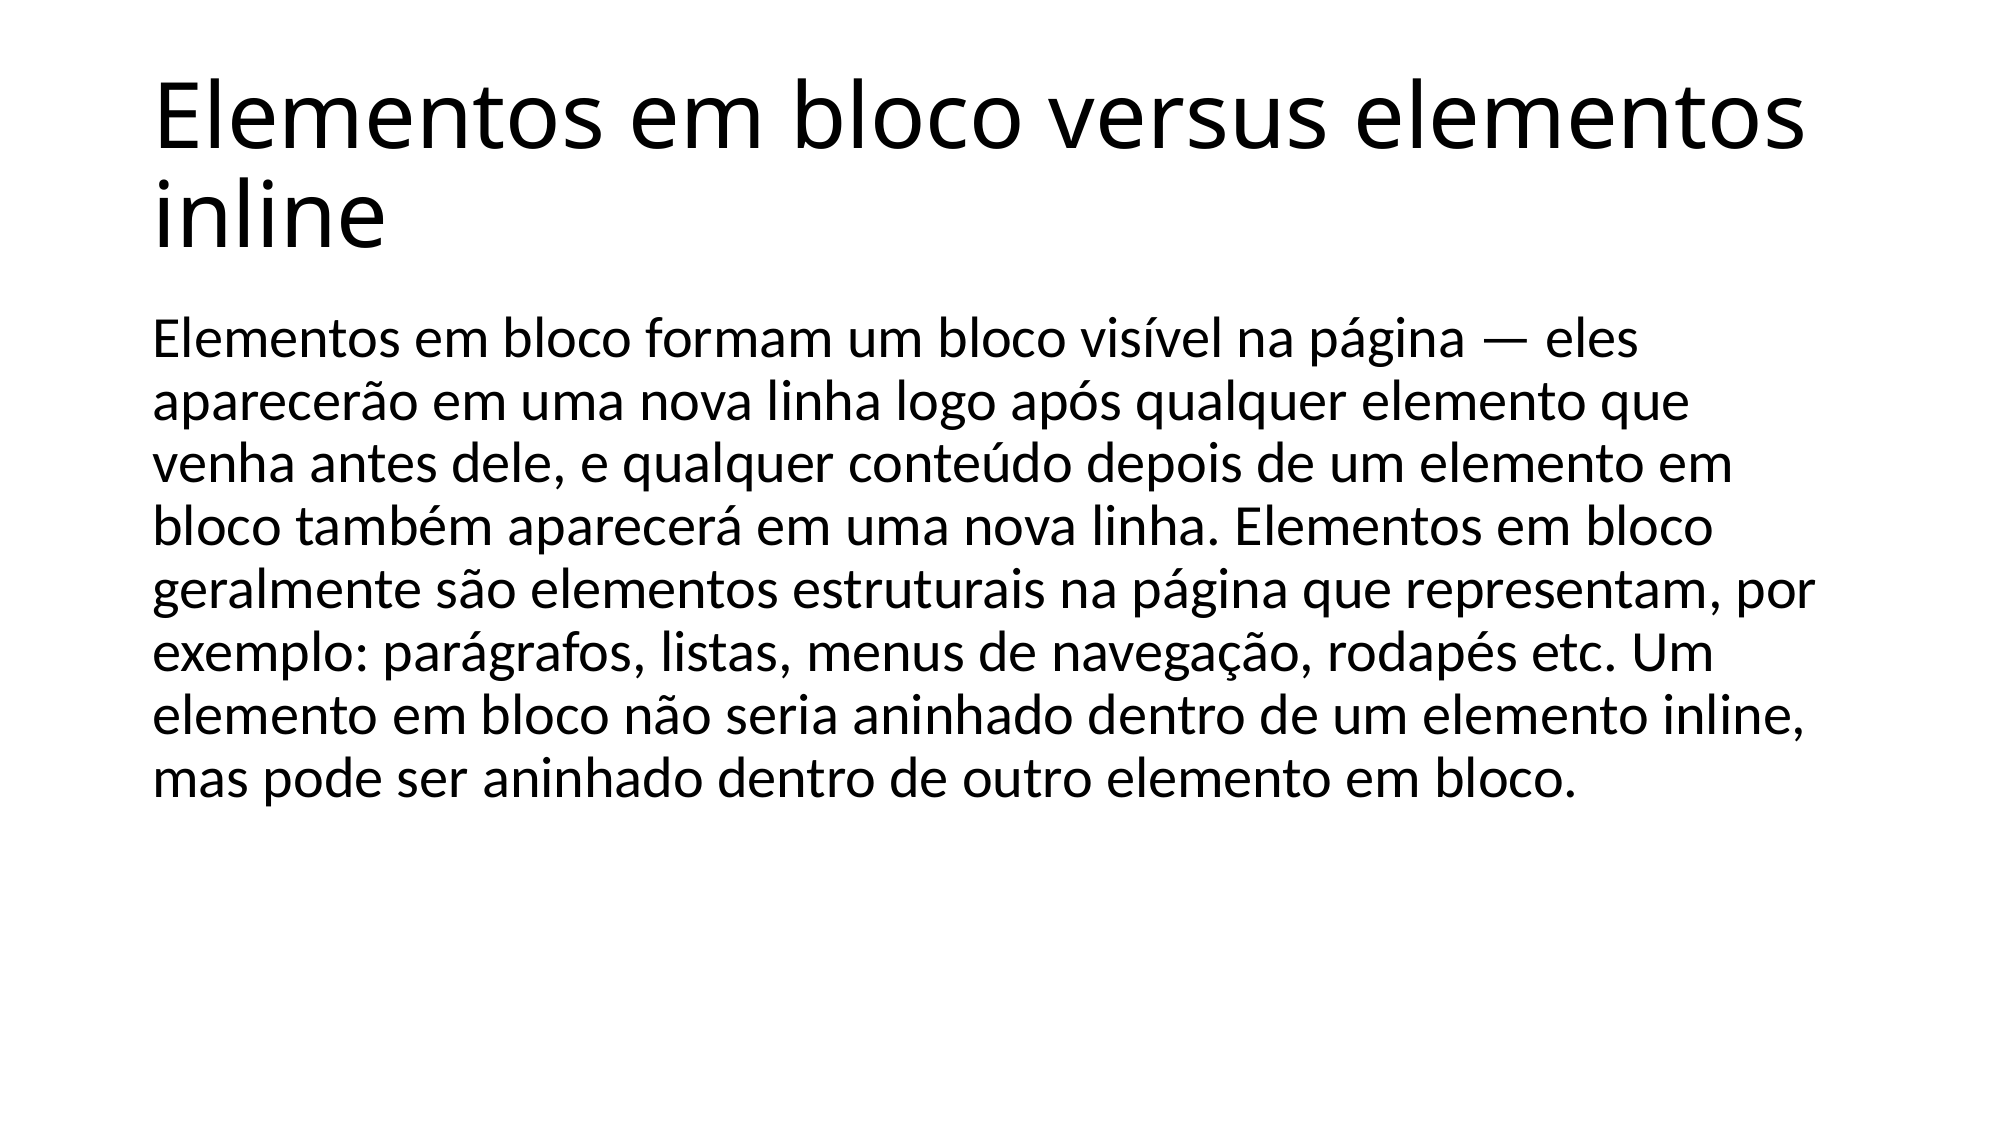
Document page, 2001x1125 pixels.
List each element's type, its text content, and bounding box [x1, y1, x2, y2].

title Elementos em bloco versus elementos inline [137, 59, 1863, 278]
list Elementos em bloco formam um bloco visível na página — eles aparecerão em uma nova linha logo após qualquer elemento que venha antes dele, e qualquer conteúdo depois de um elemento em bloco também aparecerá em uma nova linha. Elementos em bloco geralmente são elementos estruturais na página que representam, por exemplo: parágrafos, listas, menus de navegação, rodapés etc. Um elemento em bloco não seria aninhado dentro de um elemento inline, mas pode ser aninhado dentro de outro elemento em bloco. [137, 299, 1863, 1014]
